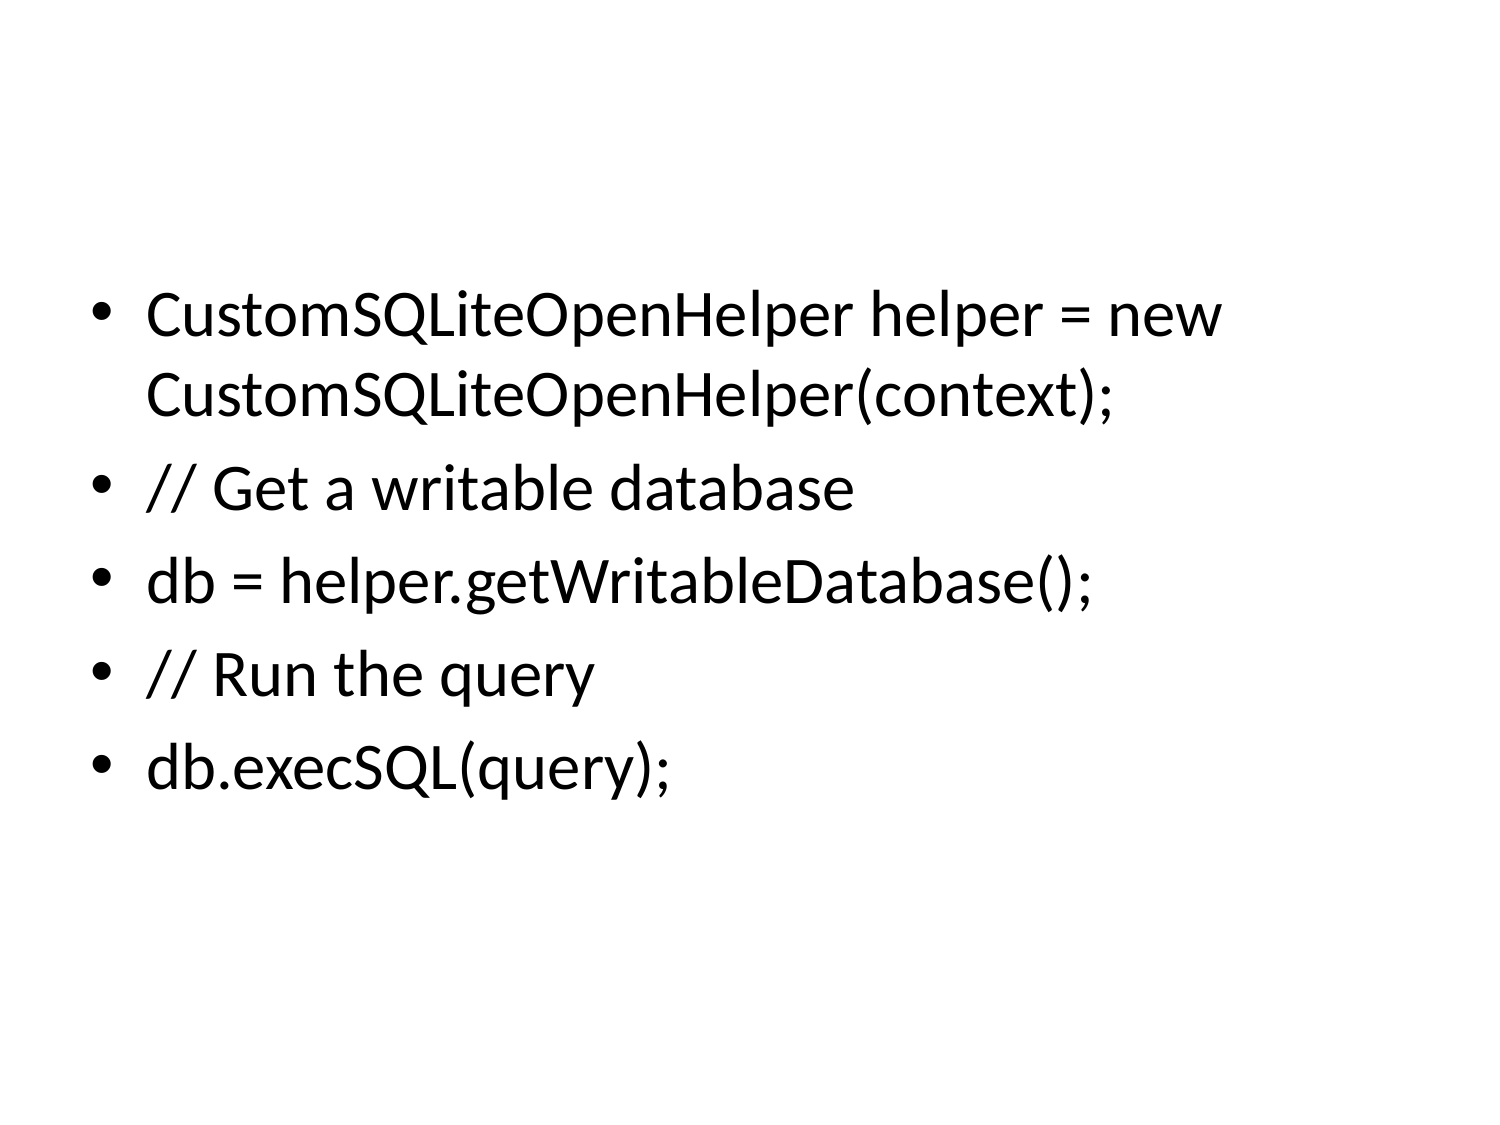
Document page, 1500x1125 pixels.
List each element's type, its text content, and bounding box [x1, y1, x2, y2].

list CustomSQLiteOpenHelper helper = new CustomSQLiteOpenHelper(context); // Get a writable database db = helper.getWritableDatabase(); // Run the query db.execSQL(query); [75, 262, 1425, 1005]
